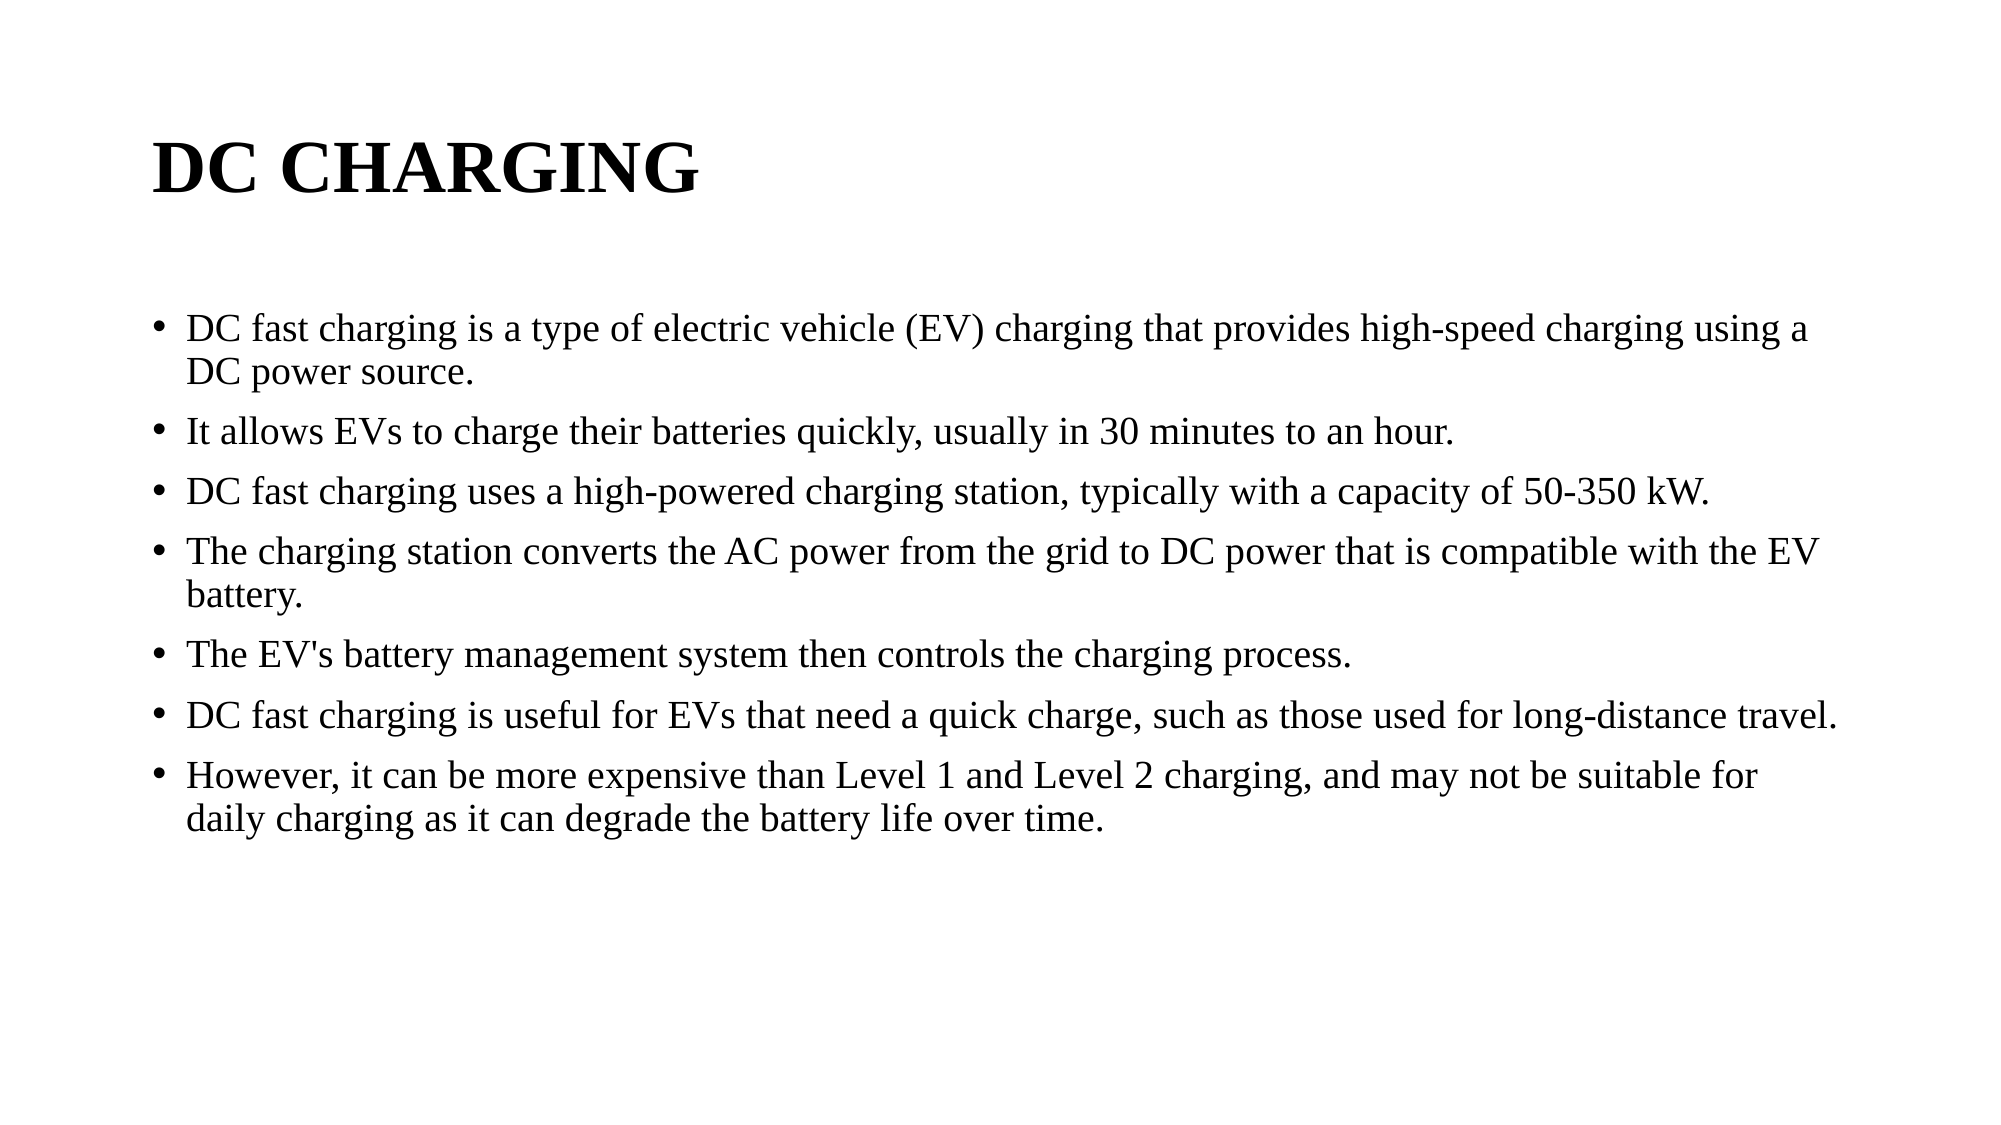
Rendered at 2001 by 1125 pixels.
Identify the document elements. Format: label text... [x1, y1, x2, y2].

list DC fast charging is a type of electric vehicle (EV) charging that provides high-speed charging using a DC power source. It allows EVs to charge their batteries quickly, usually in 30 minutes to an hour. DC fast charging uses a high-powered charging station, typically with a capacity of 50-350 kW. The charging station converts the AC power from the grid to DC power that is compatible with the EV battery. The EV's battery management system then controls the charging process. DC fast charging is useful for EVs that need a quick charge, such as those used for long-distance travel. However, it can be more expensive than Level 1 and Level 2 charging, and may not be suitable for daily charging as it can degrade the battery life over time. [137, 299, 1863, 1014]
title DC CHARGING [137, 59, 1863, 278]
